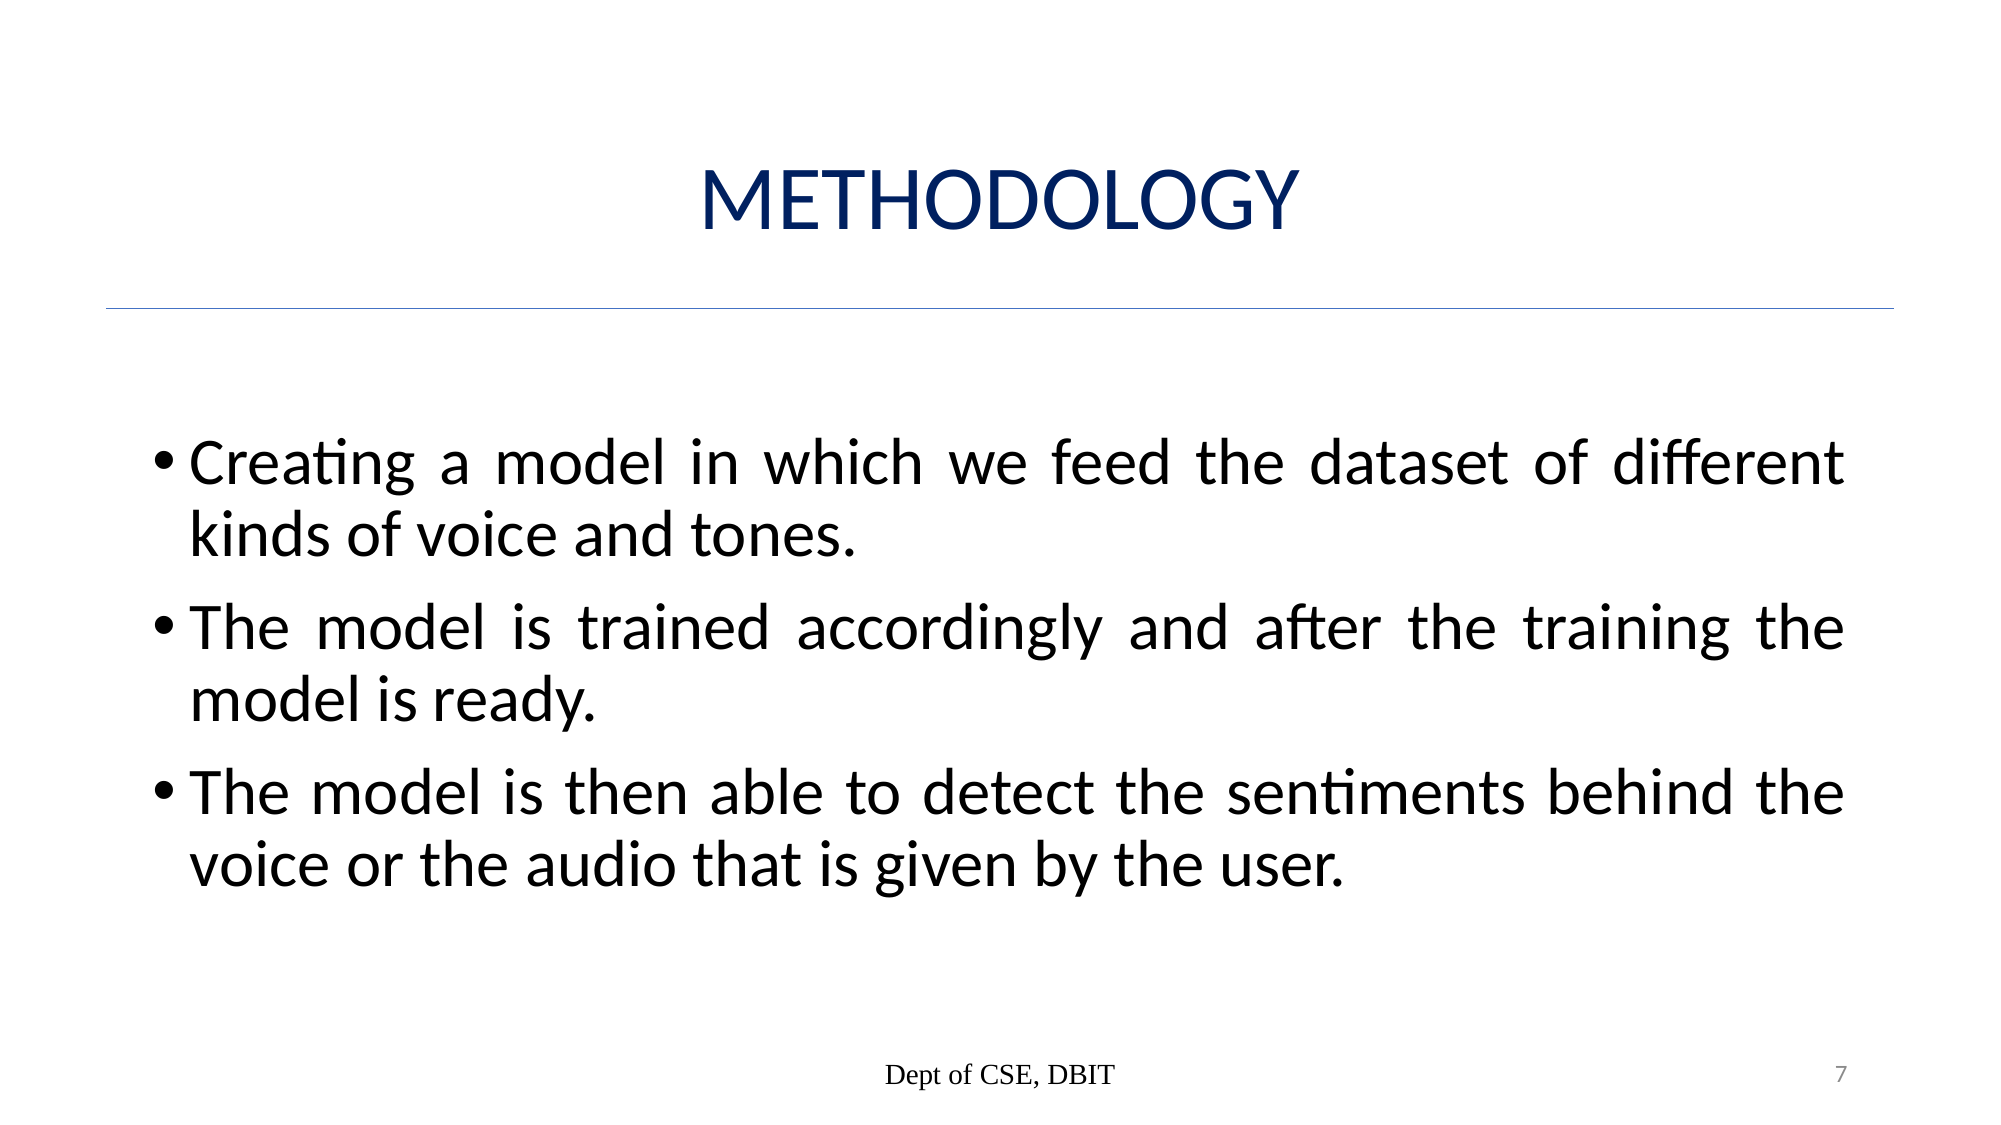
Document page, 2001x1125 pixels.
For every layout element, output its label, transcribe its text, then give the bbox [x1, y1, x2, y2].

list Creating a model in which we feed the dataset of different kinds of voice and tones. The model is trained accordingly and after the training the model is ready. The model is then able to detect the sentiments behind the voice or the audio that is given by the user. [137, 419, 1863, 995]
footer Dept of CSE, DBIT [662, 1042, 1338, 1103]
text_box METHODOLOGY [137, 130, 1863, 255]
slide_number 7 [1412, 1042, 1863, 1103]
